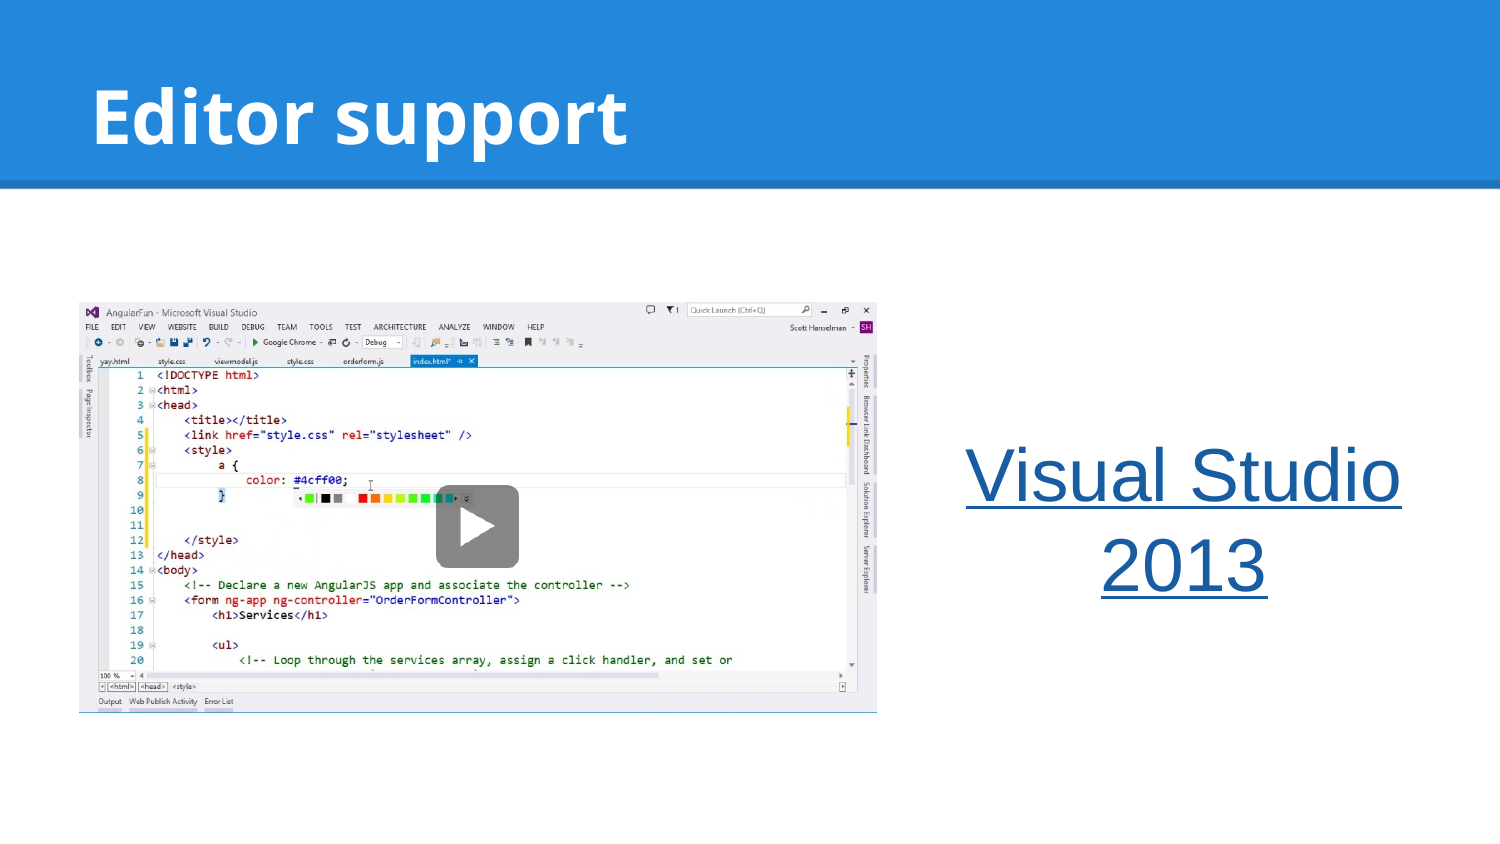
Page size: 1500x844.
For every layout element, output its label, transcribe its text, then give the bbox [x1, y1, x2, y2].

picture [74, 298, 879, 714]
title Editor support [75, 33, 1399, 175]
text_box Visual Studio 2013 [937, 411, 1431, 624]
